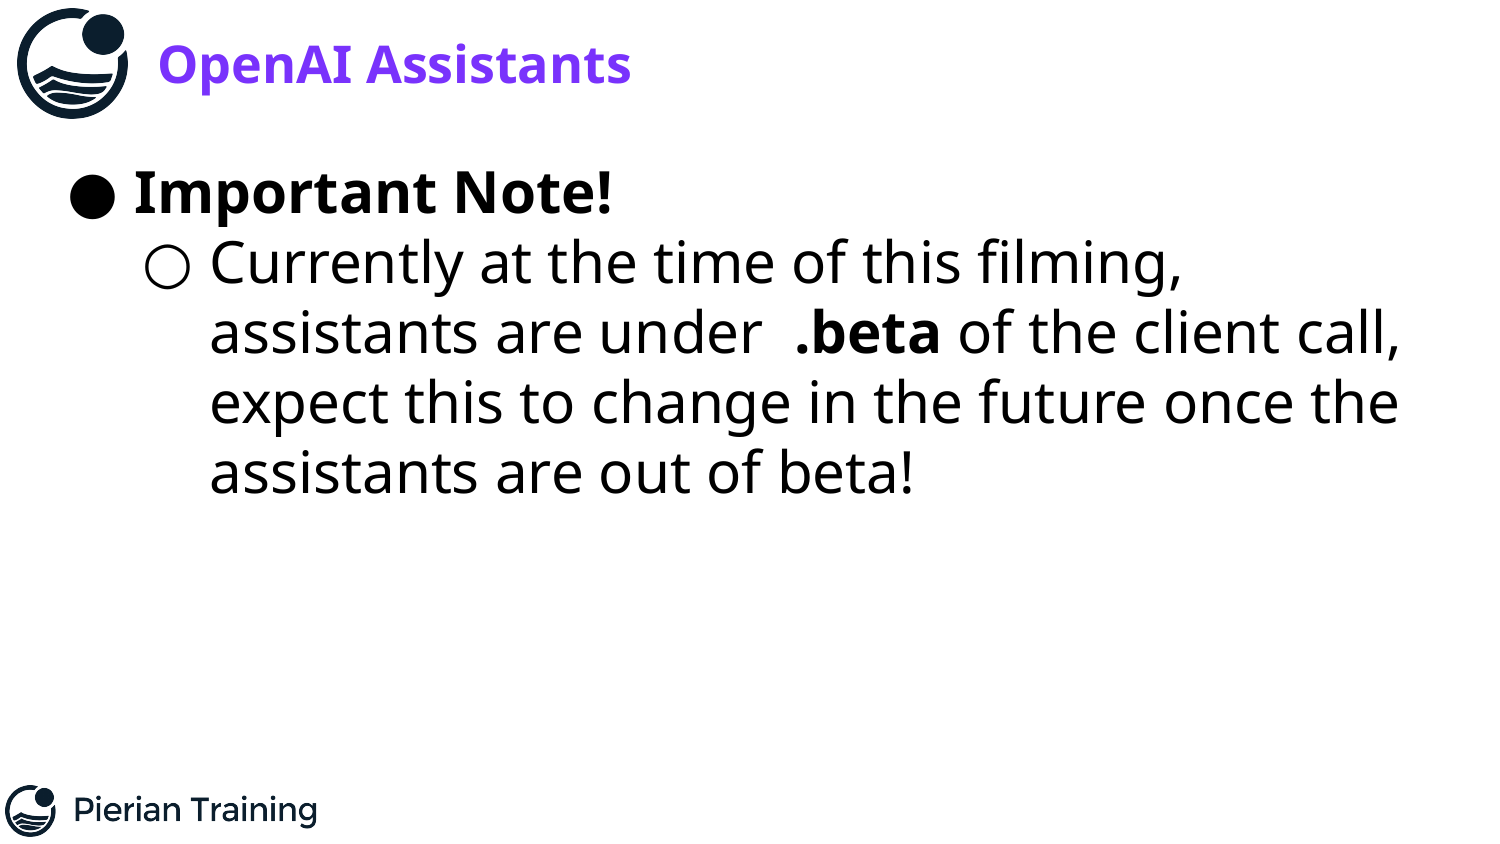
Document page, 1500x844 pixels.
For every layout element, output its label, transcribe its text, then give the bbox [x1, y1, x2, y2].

text_box Important Note! Currently at the time of this filming, assistants are under .beta of the client call, expect this to change in the future once the assistants are out of beta! [44, 140, 1432, 521]
text_box OpenAI Assistants [142, 16, 1239, 110]
picture [4, 785, 318, 837]
picture [16, 8, 128, 120]
